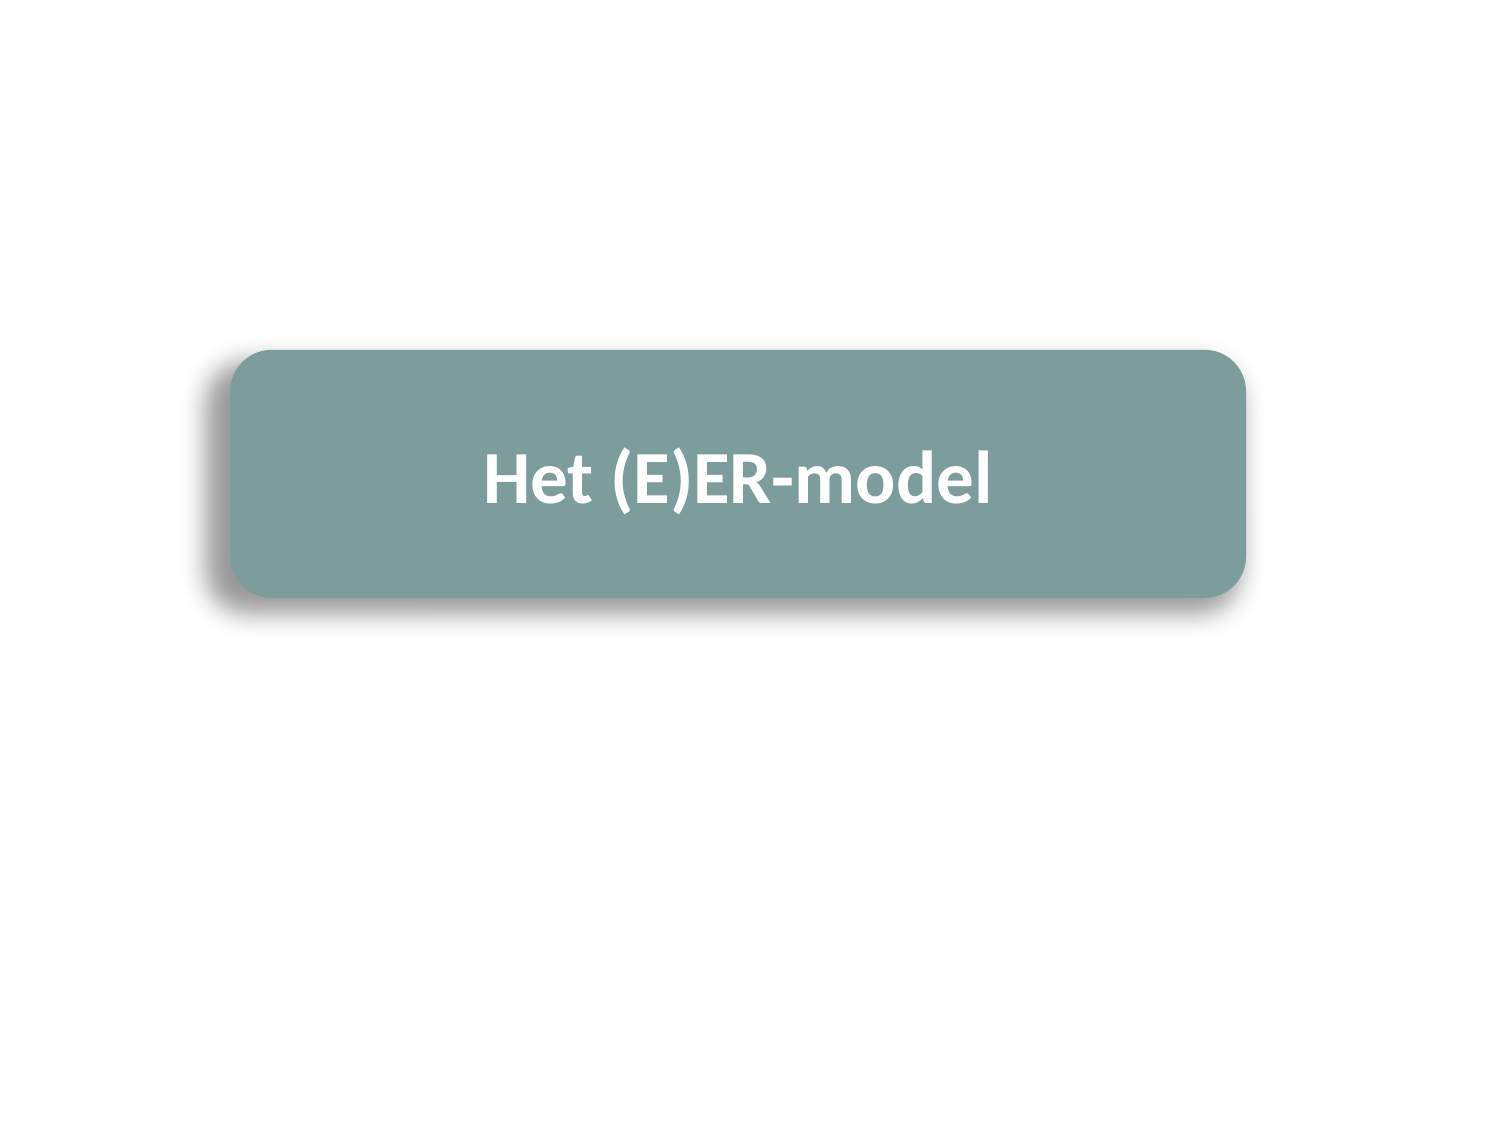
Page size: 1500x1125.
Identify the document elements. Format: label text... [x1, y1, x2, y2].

text_box Het (E)ER-model [228, 347, 1249, 600]
